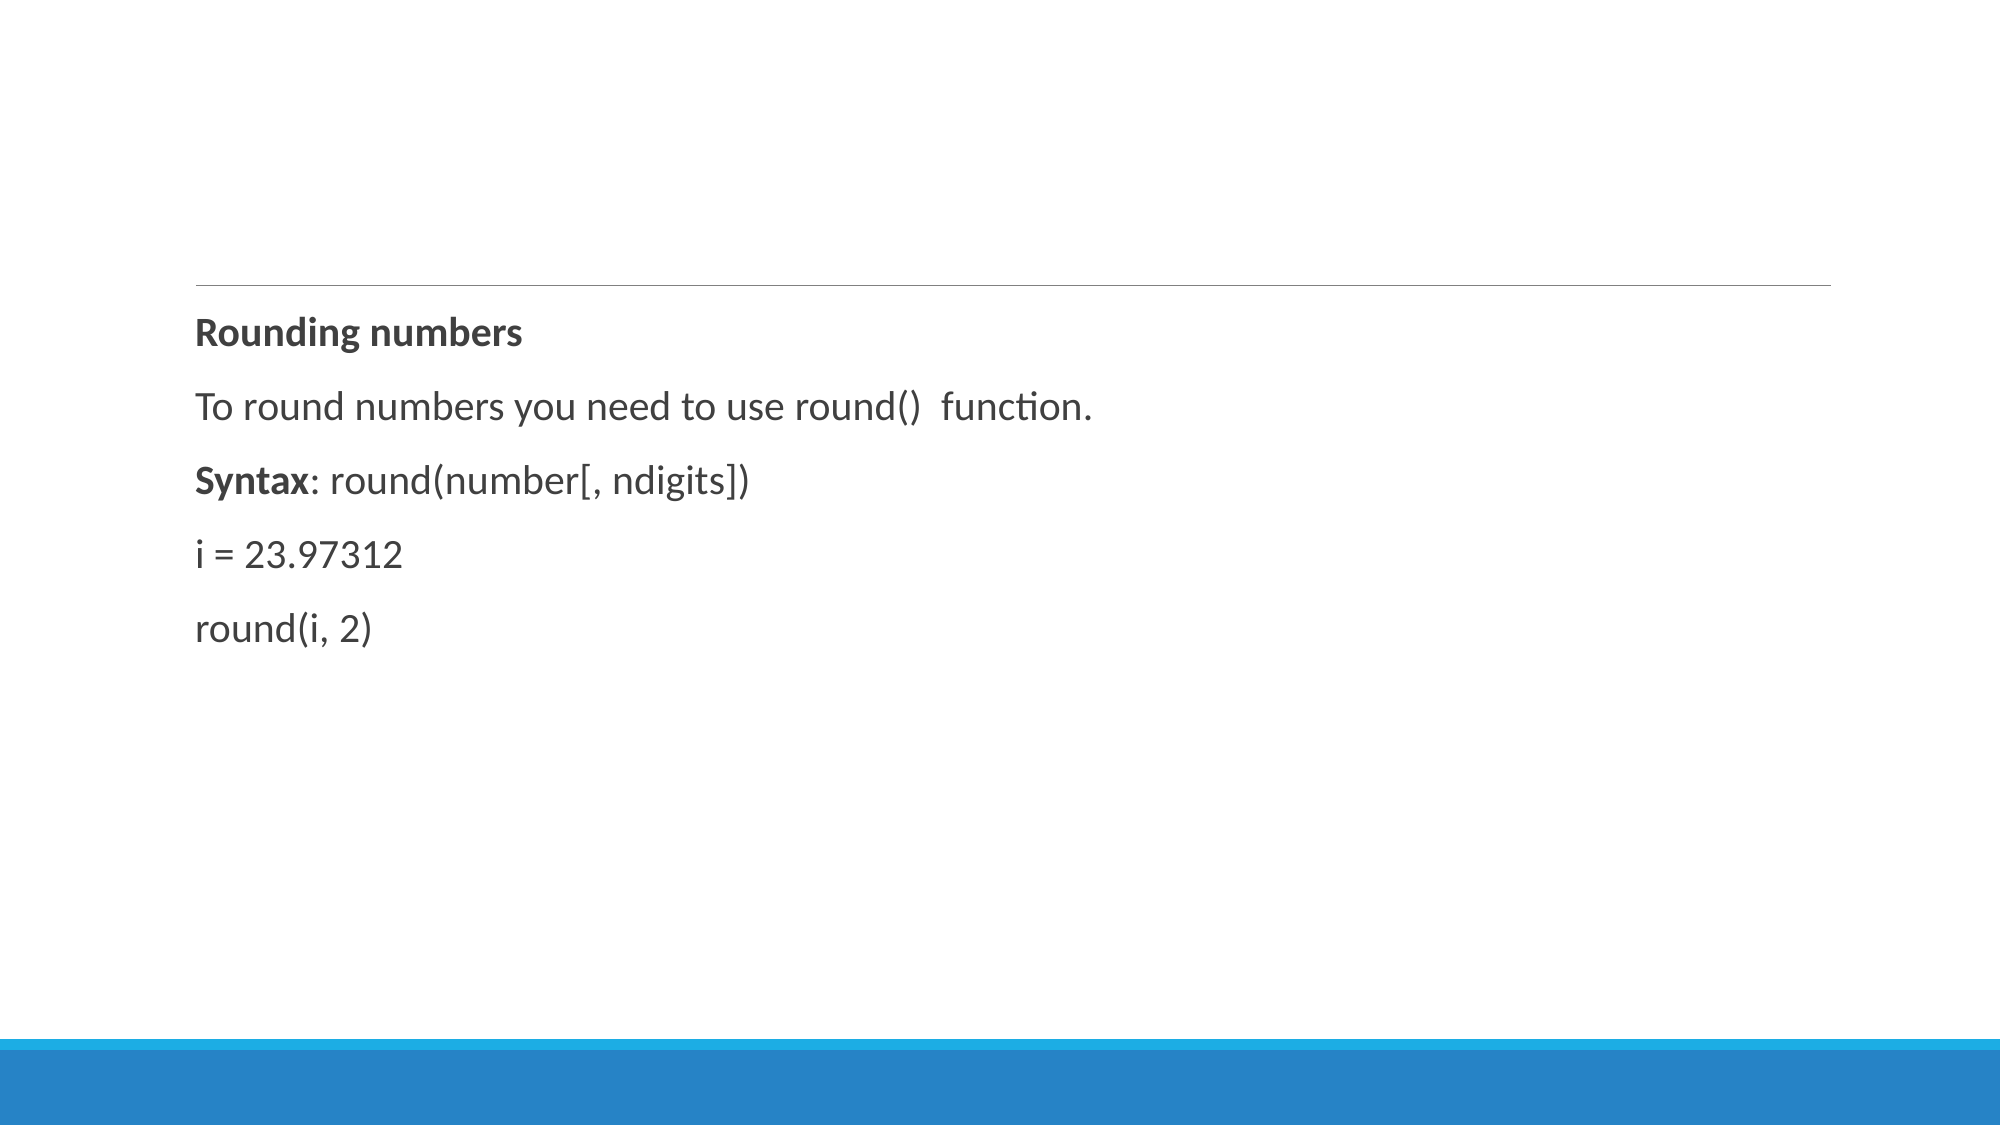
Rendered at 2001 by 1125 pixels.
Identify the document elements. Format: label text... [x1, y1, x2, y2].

list Rounding numbers To round numbers you need to use round() function. Syntax: round(number[, ndigits]) i = 23.97312 round(i, 2) [180, 302, 1830, 963]
